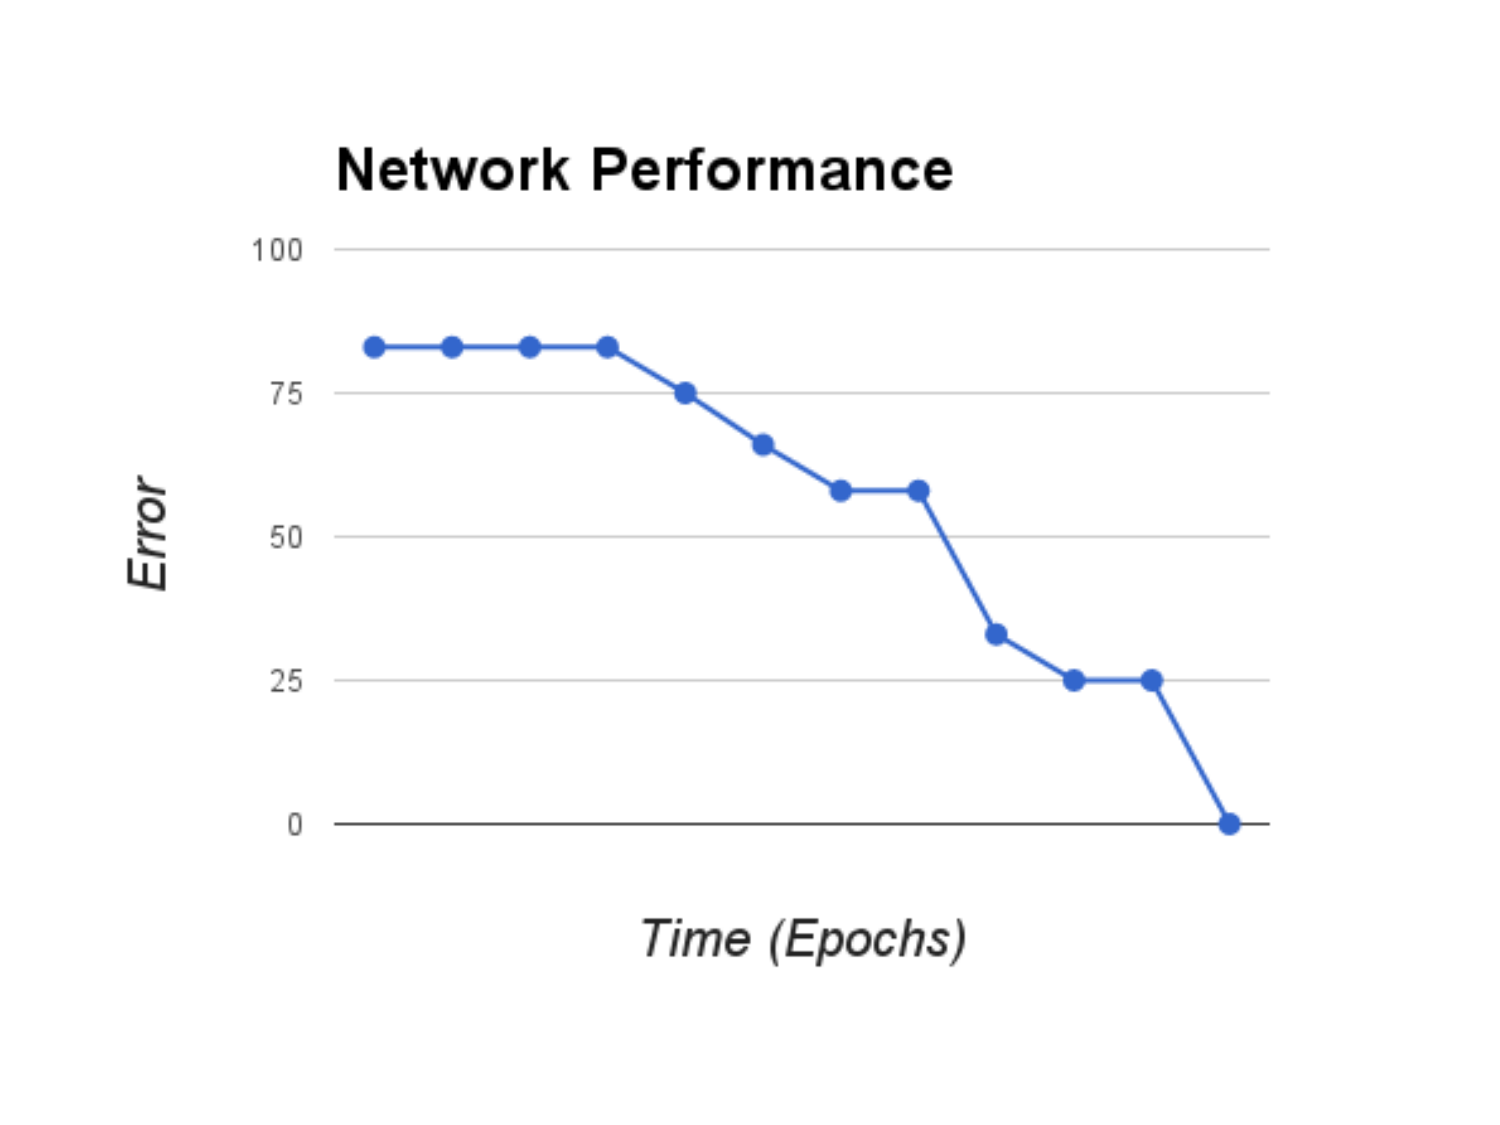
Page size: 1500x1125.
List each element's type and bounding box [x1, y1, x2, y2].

list [0, 69, 1500, 1006]
